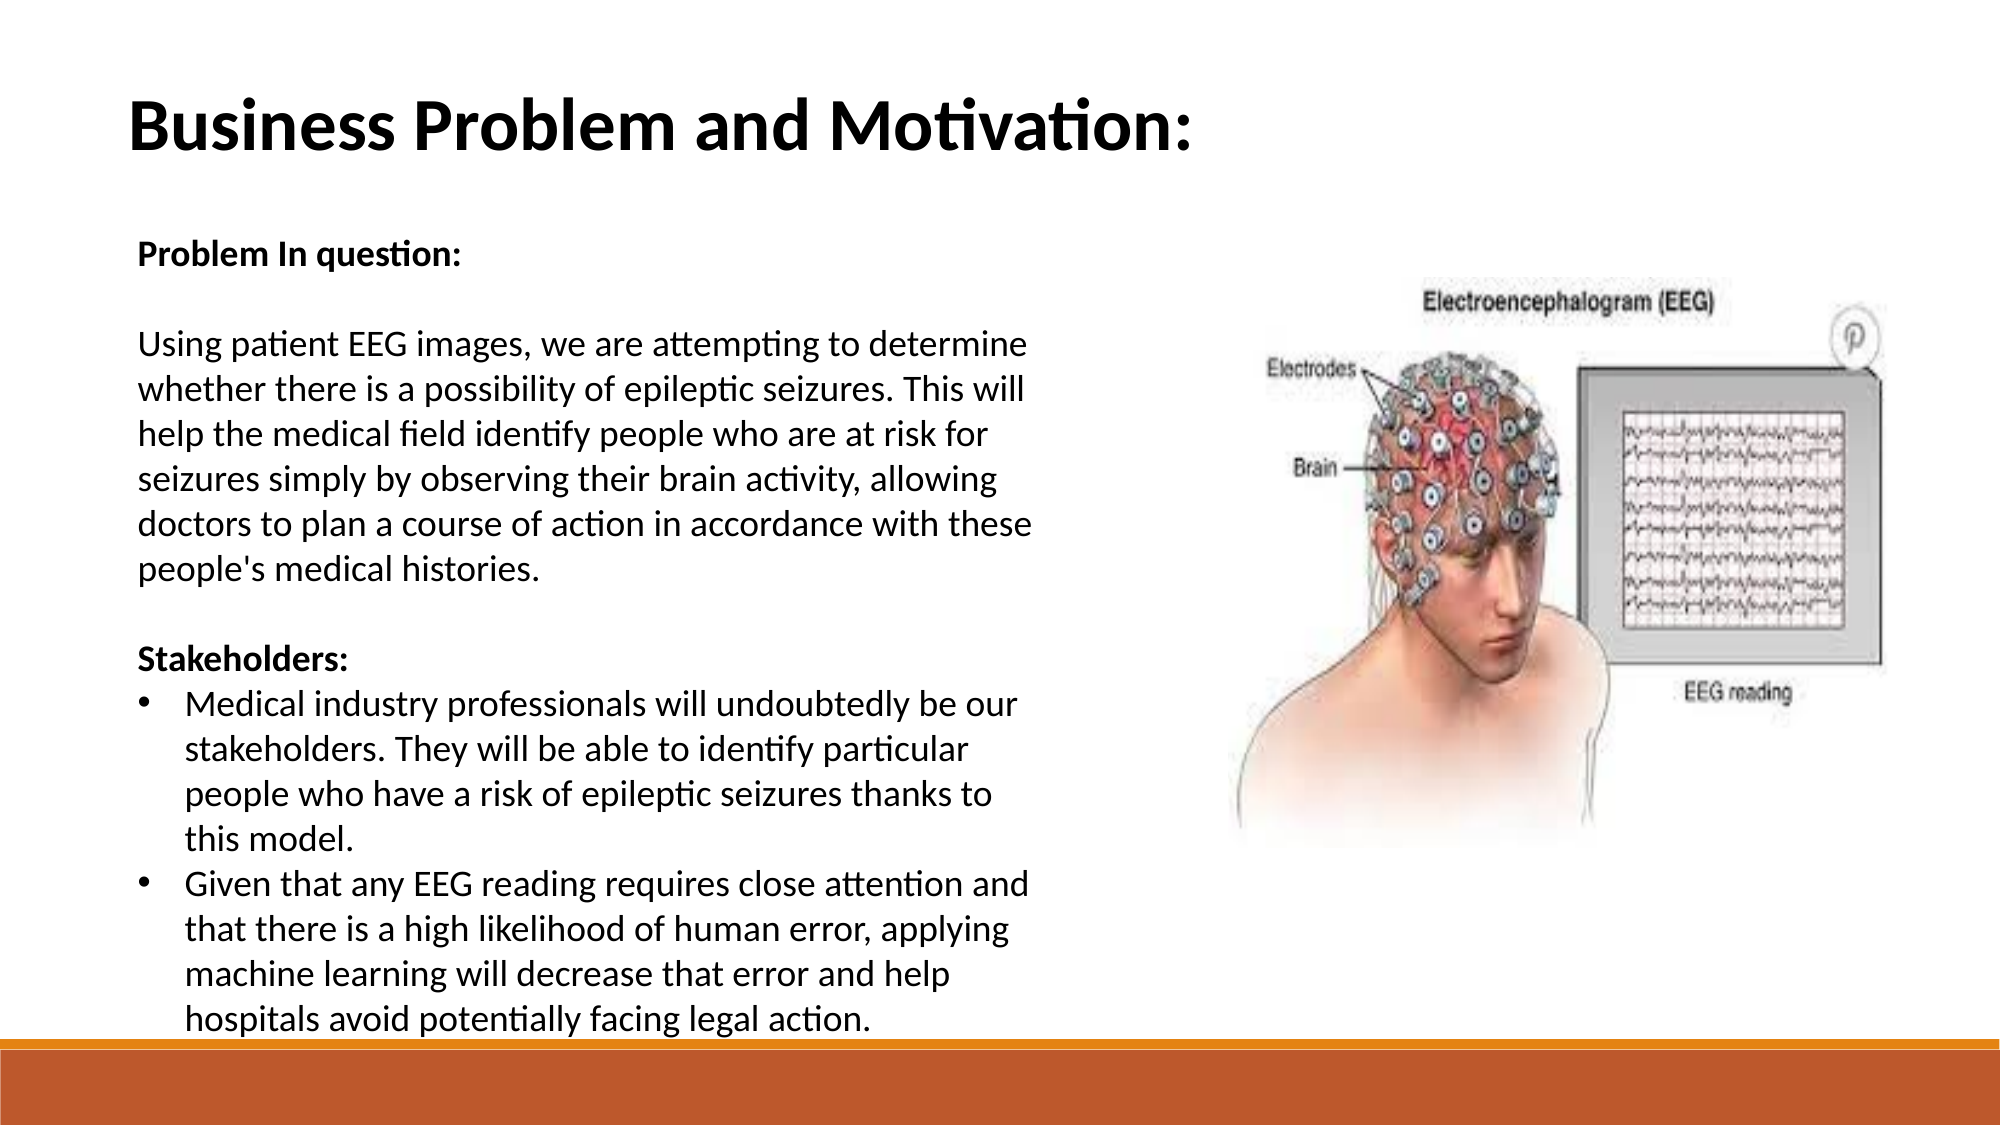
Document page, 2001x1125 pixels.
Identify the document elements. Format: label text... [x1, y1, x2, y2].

text_box Problem In question: Using patient EEG images, we are attempting to determine whether there is a possibility of epileptic seizures. This will help the medical field identify people who are at risk for seizures simply by observing their brain activity, allowing doctors to plan a course of action in accordance with these people's medical histories. Stakeholders: Medical industry professionals will undoubtedly be our stakeholders. They will be able to identify particular people who have a risk of epileptic seizures thanks to this model. Given that any EEG reading requires close attention and that there is a high likelihood of human error, applying machine learning will decrease that error and help hospitals avoid potentially facing legal action. [123, 221, 1053, 1125]
picture [1227, 277, 1903, 848]
text_box Business Problem and Motivation: [113, 67, 1738, 173]
